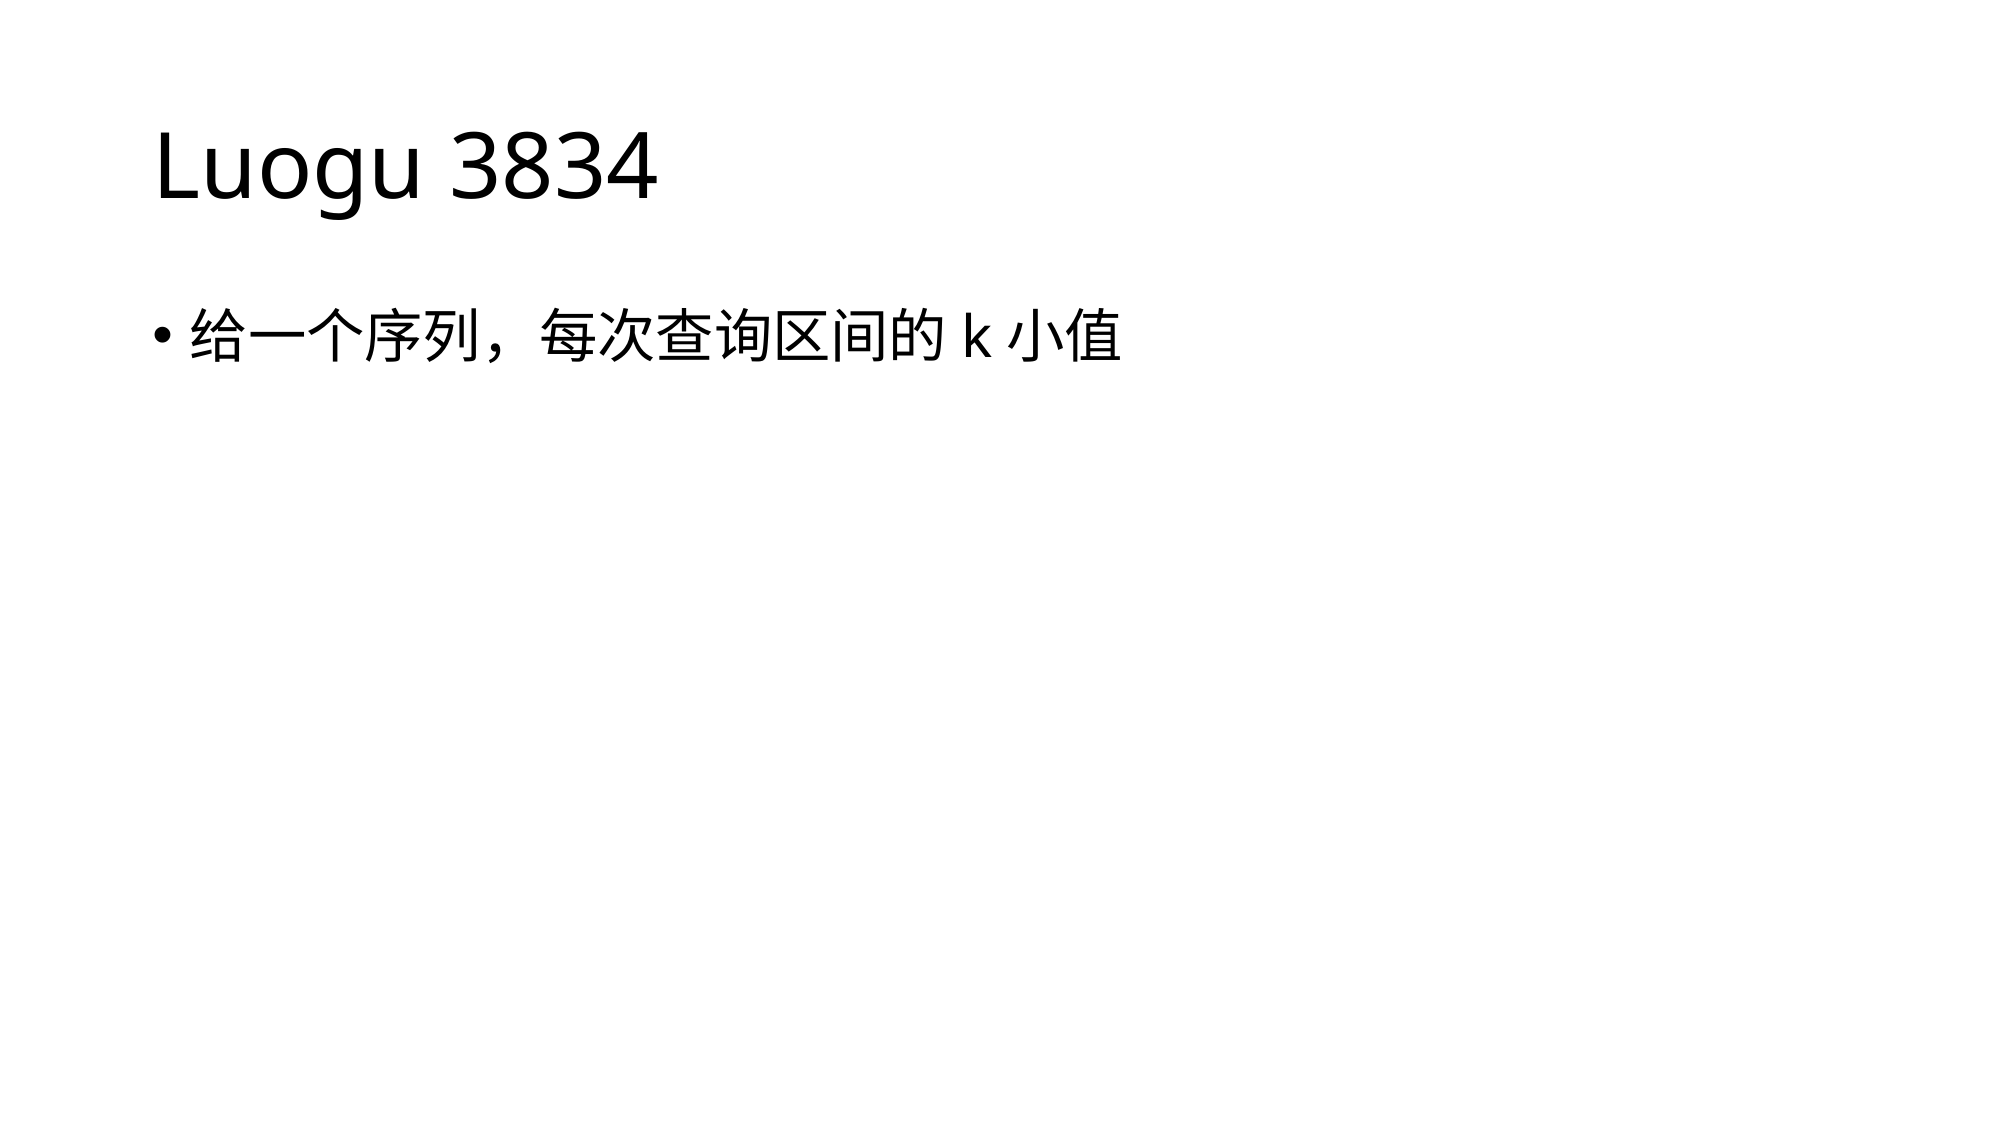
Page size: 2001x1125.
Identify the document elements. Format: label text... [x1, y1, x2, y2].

list 给一个序列，每次查询区间的k小值 [137, 299, 1863, 1014]
title Luogu 3834 [137, 59, 1863, 278]
